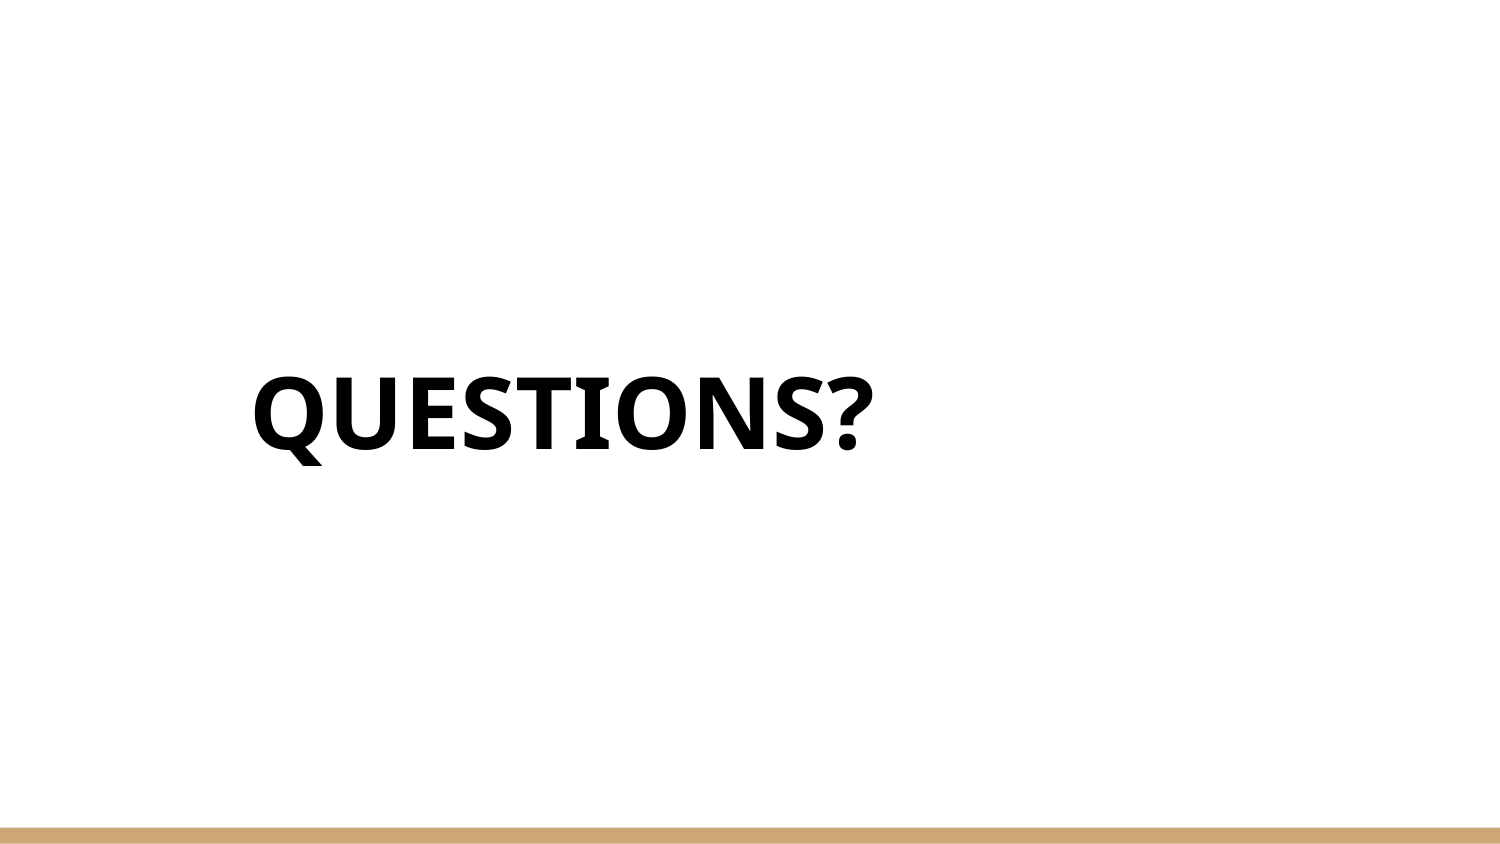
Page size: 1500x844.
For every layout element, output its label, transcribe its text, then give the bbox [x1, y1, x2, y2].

title QUESTIONS? [80, 73, 1045, 745]
